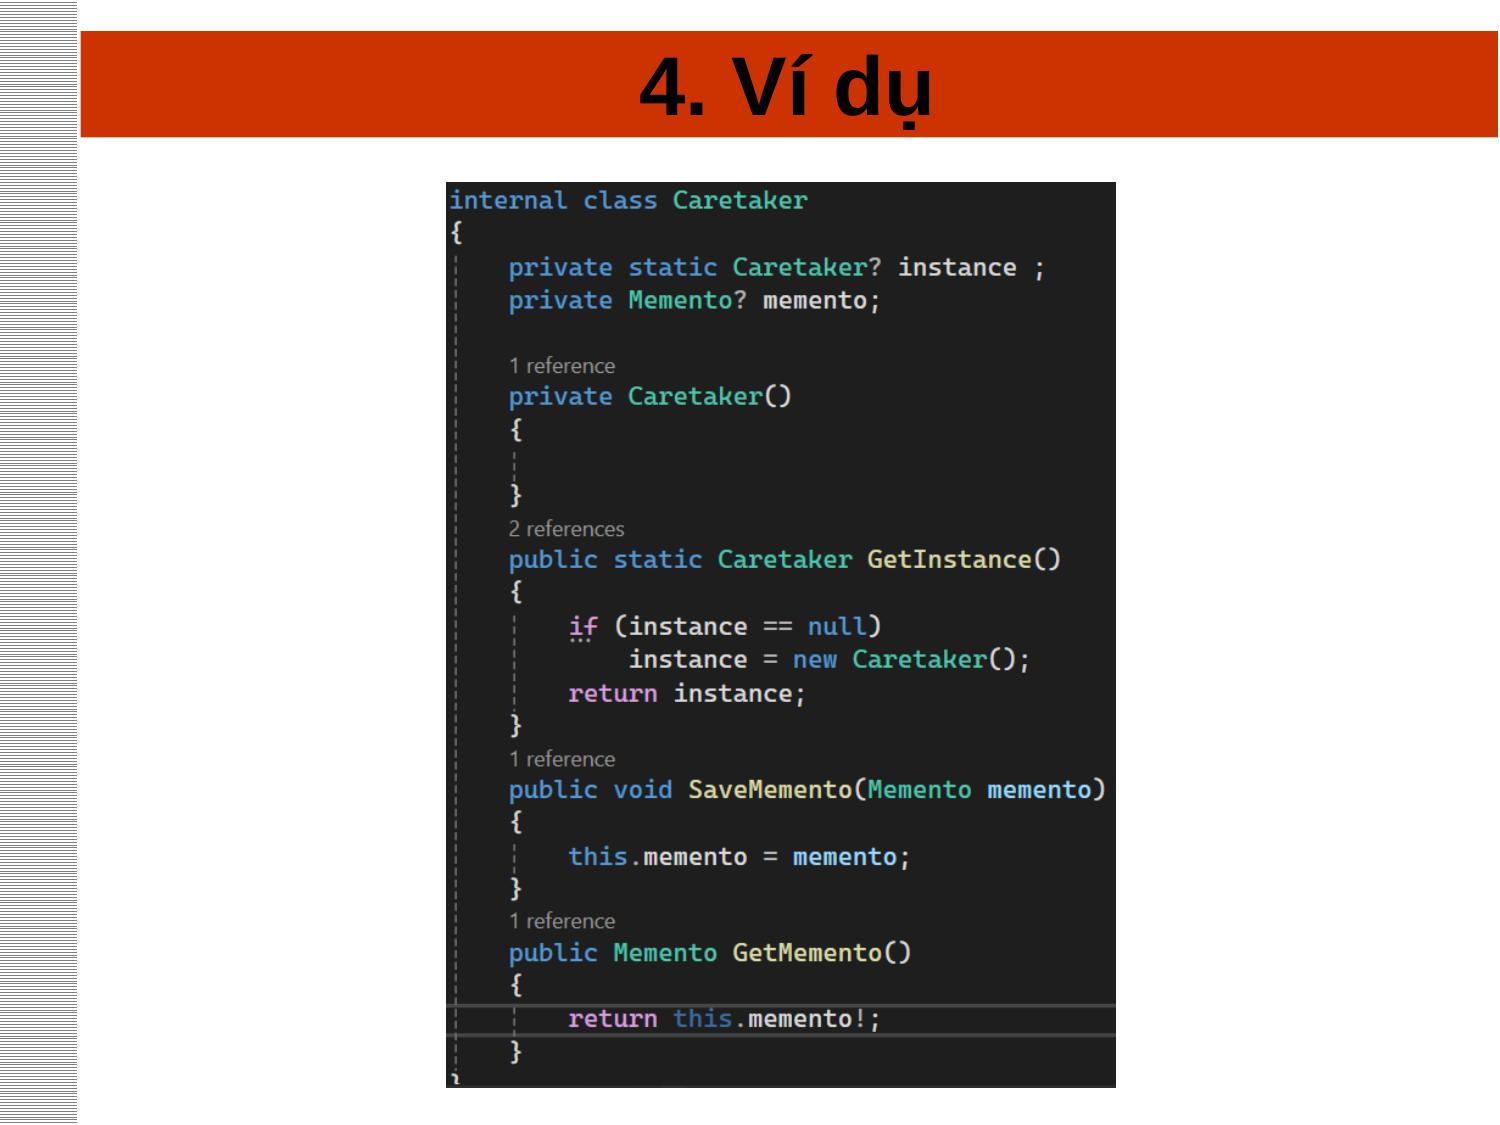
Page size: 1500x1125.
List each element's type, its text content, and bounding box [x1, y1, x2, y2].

title 4. Ví dụ [75, 24, 1500, 138]
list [446, 182, 1116, 1088]
